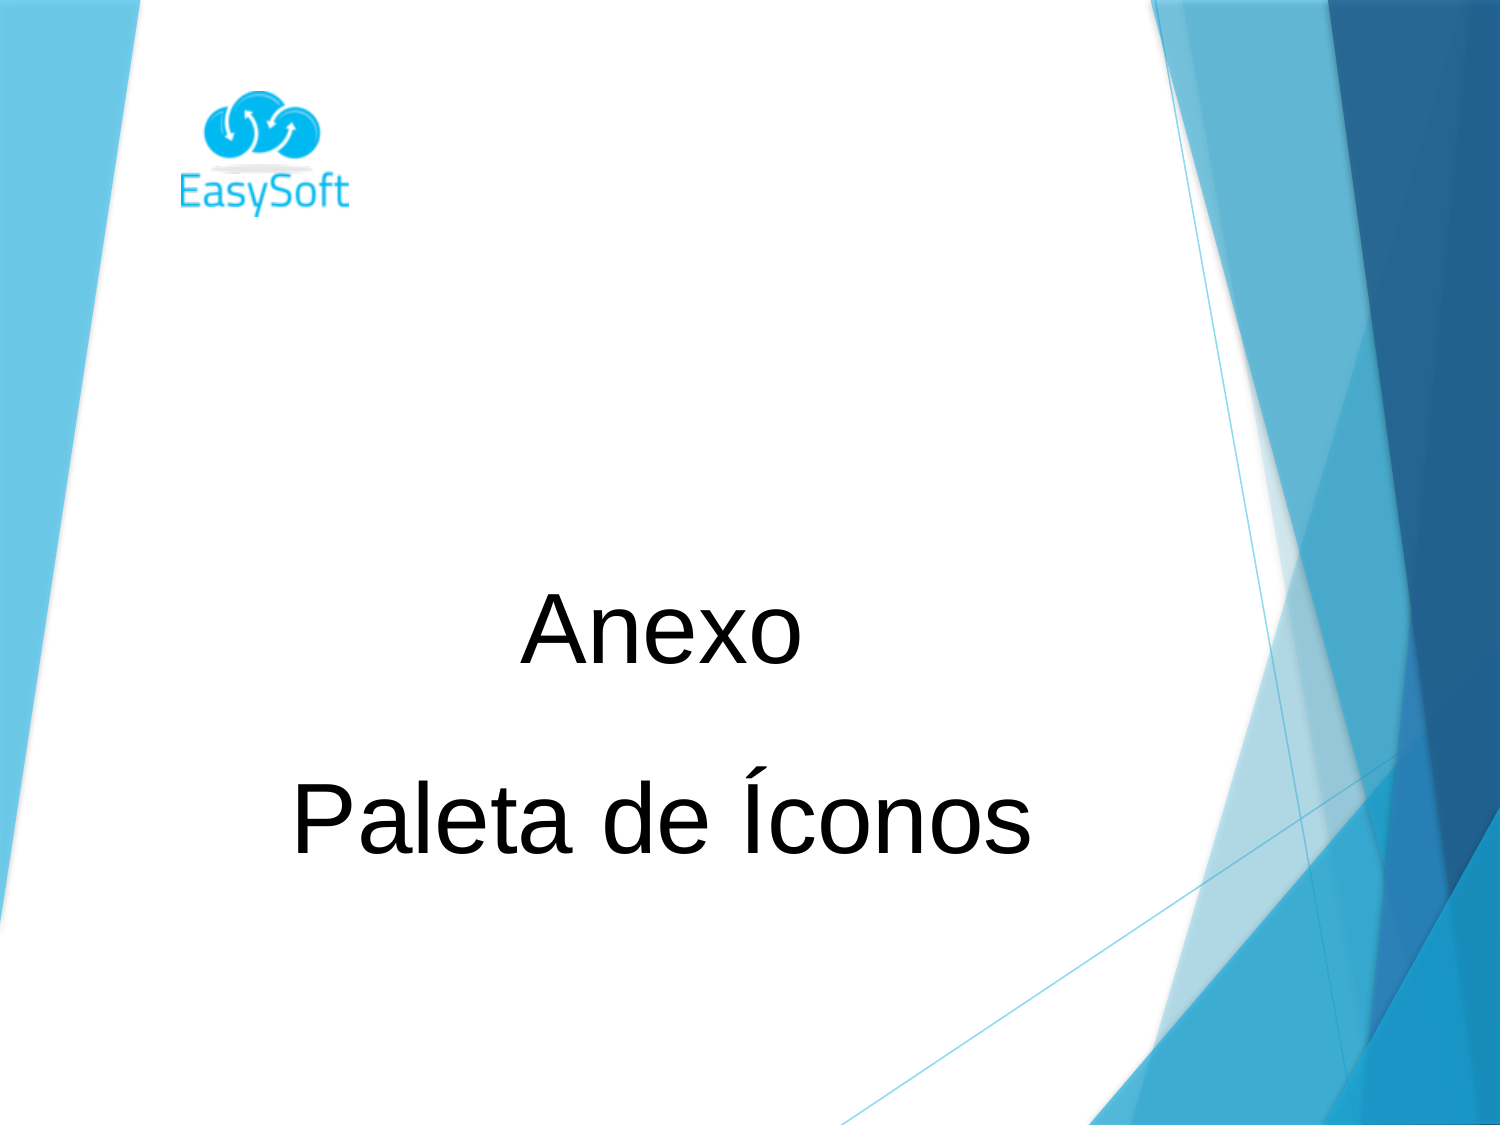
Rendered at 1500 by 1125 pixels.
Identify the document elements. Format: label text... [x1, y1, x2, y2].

picture [247, 94, 279, 104]
picture [181, 91, 349, 217]
text_box Anexo Paleta de Íconos [0, 537, 1383, 846]
